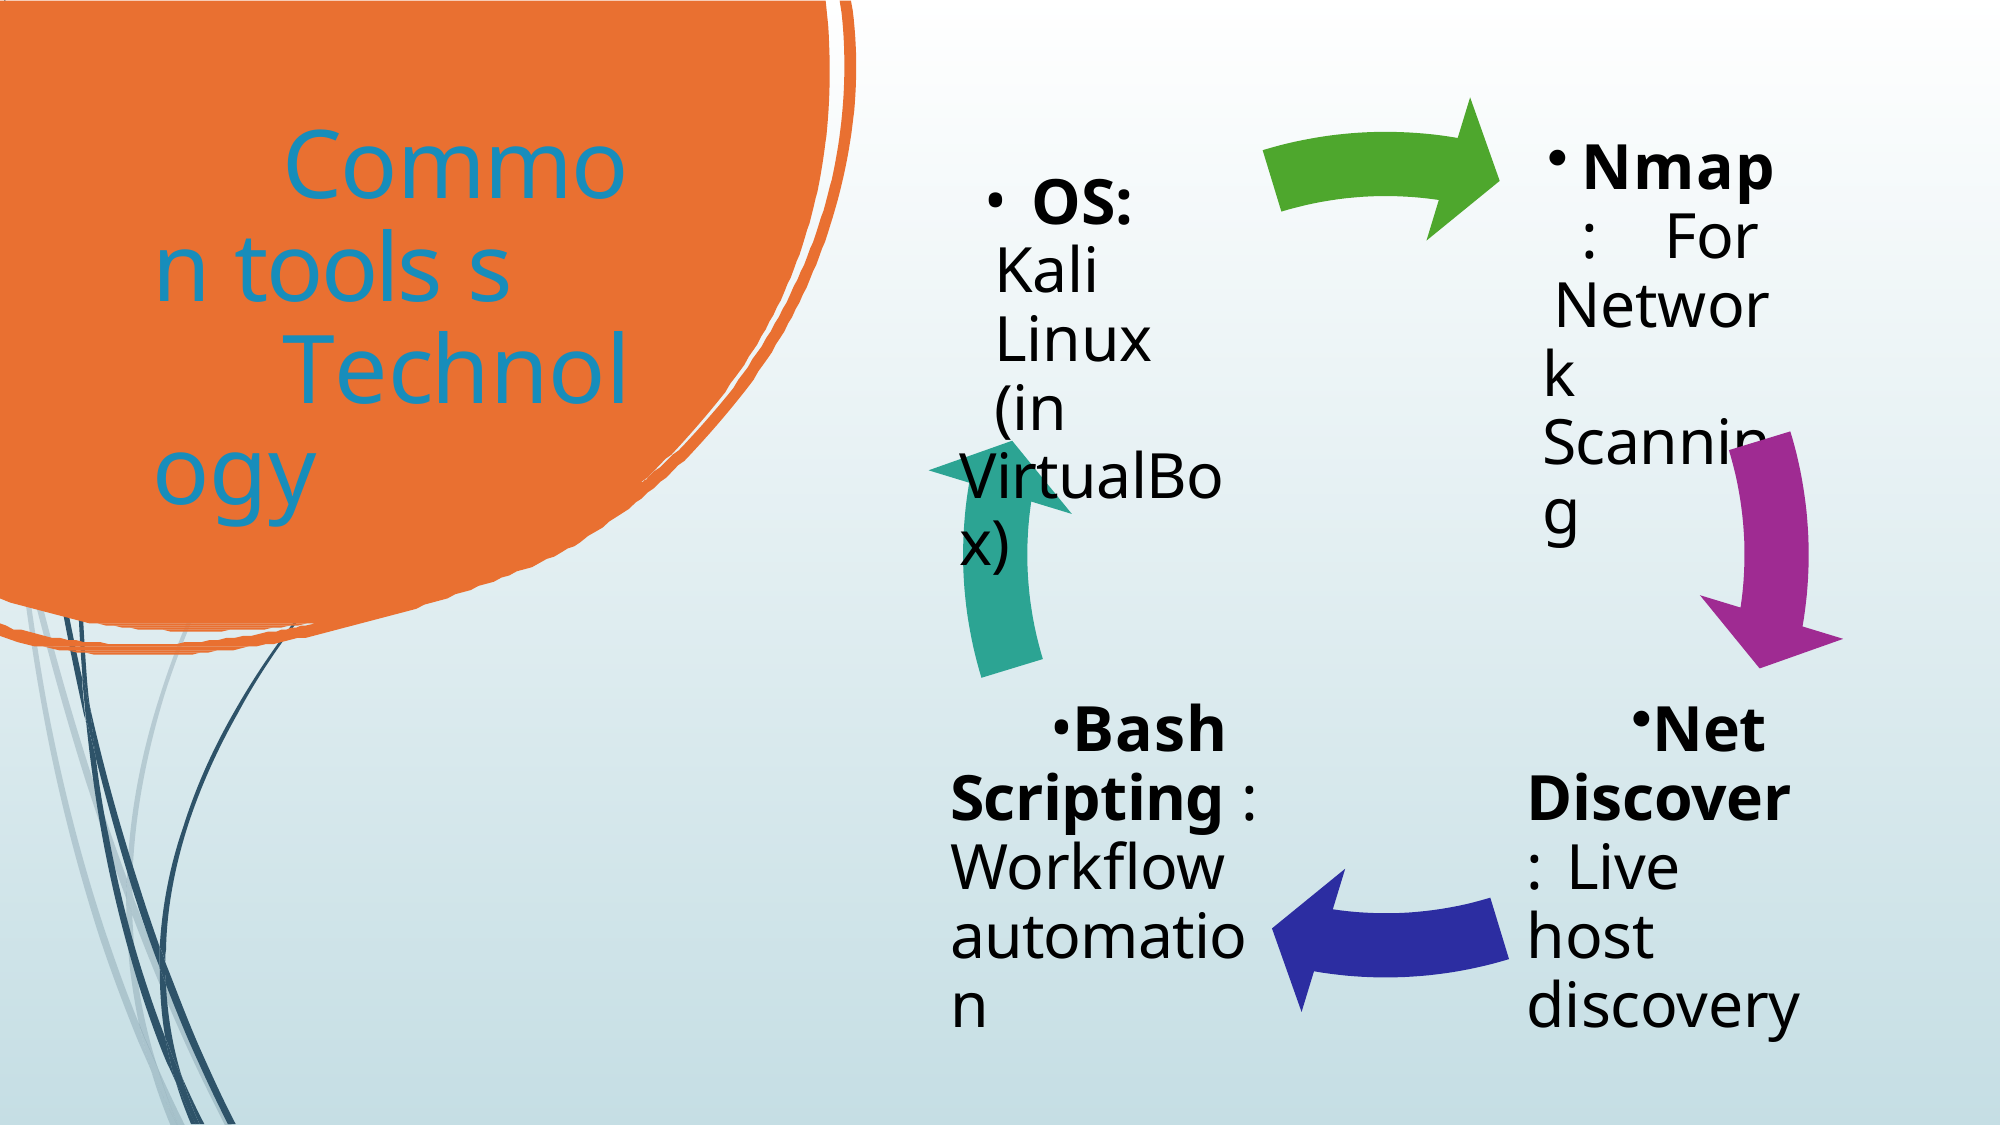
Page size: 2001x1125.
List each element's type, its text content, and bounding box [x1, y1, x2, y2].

text_box [0, 0, 857, 655]
text_box [1699, 431, 1844, 669]
text_box Bash Scripting : Workflow automation [947, 685, 1265, 1040]
text_box [1271, 868, 1510, 1012]
text_box OS: Kali Linux (in VirtualBox) [957, 158, 1255, 579]
text_box Nmap : For Network Scanning [1539, 123, 1795, 547]
text_box Net Discover : Live host discovery [1524, 685, 1810, 1040]
title Common tools s Technology [150, 98, 647, 524]
text_box [963, 579, 1043, 678]
text_box [1262, 97, 1500, 241]
text_box [928, 460, 957, 479]
